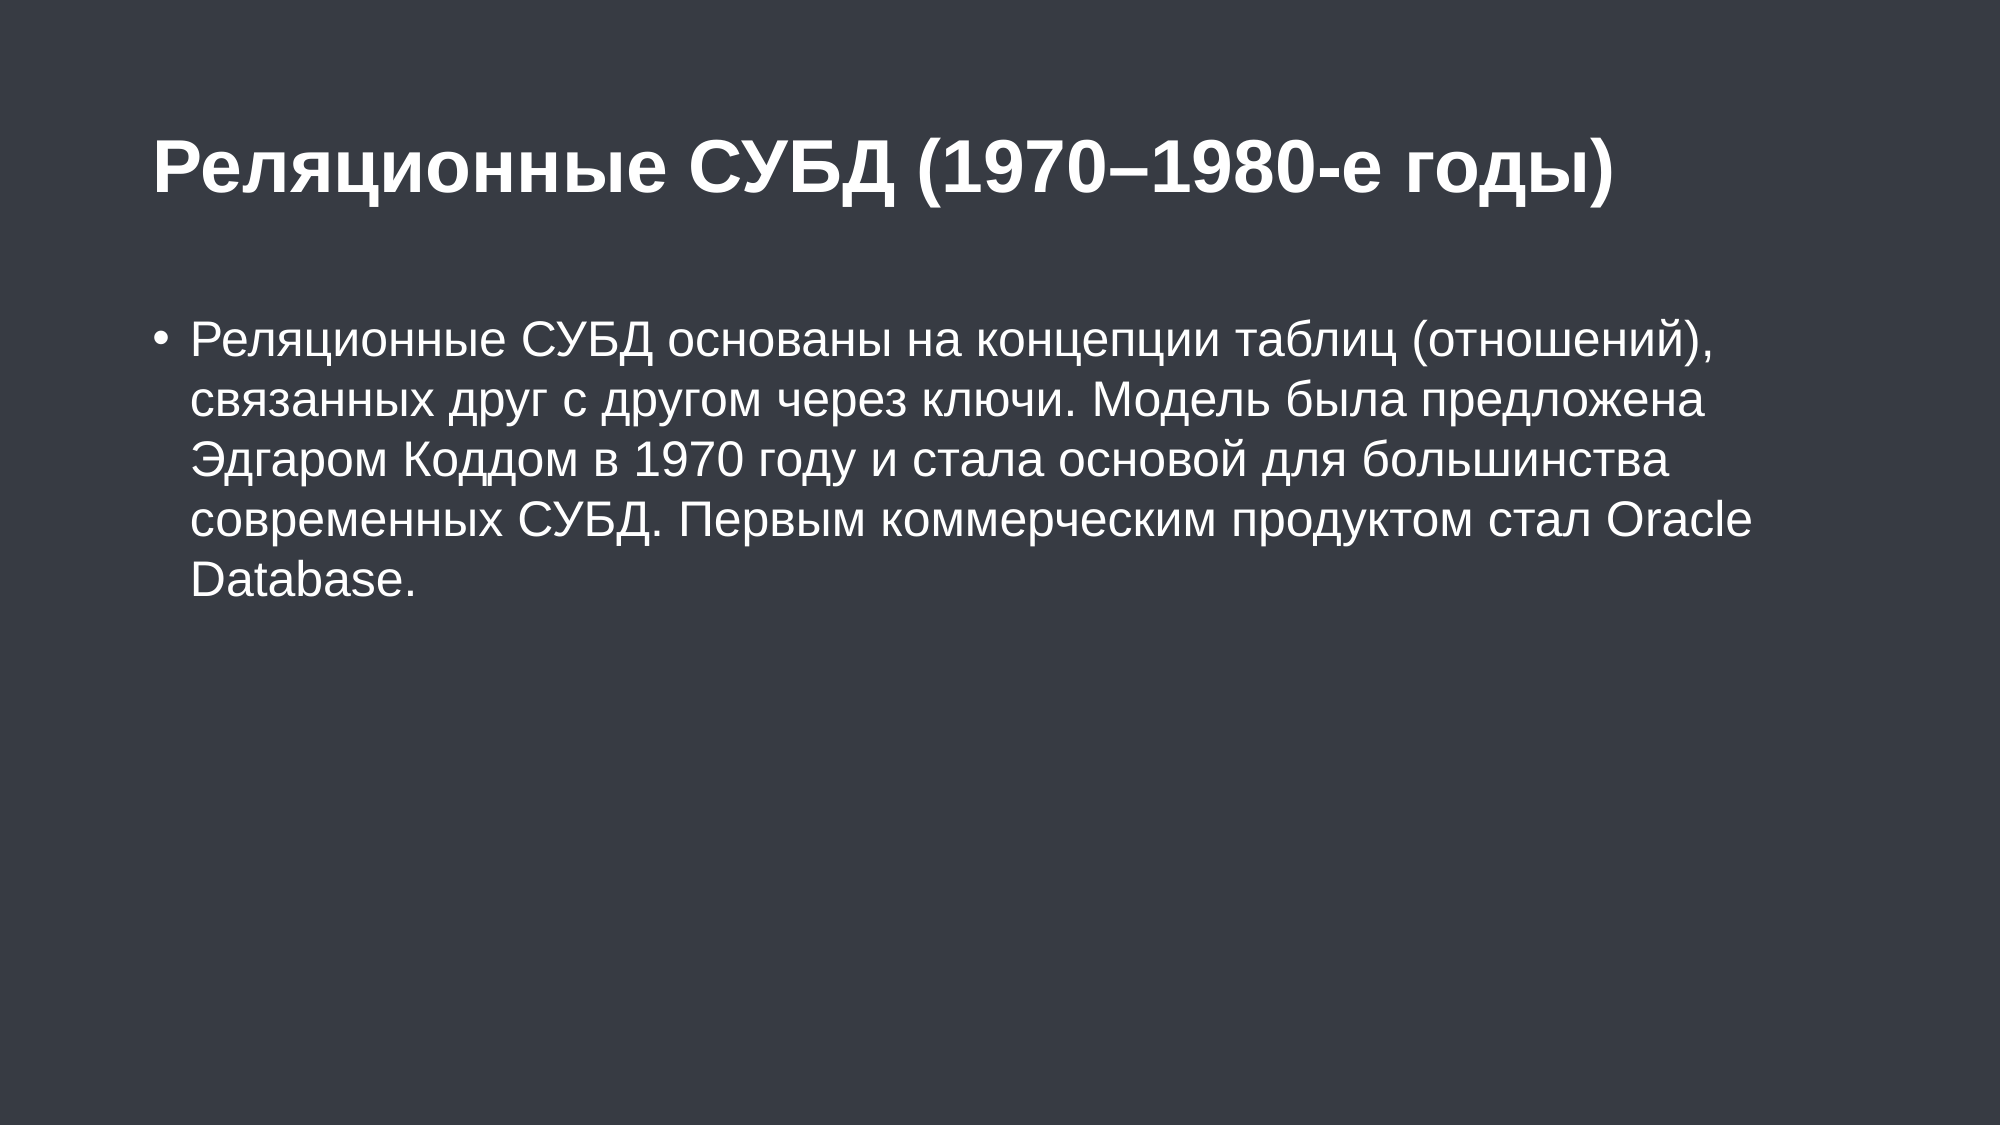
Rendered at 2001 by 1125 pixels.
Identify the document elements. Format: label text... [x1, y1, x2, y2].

text_box Реляционные СУБД (1970–1980-е годы) [137, 59, 1863, 277]
text_box Реляционные СУБД основаны на концепции таблиц (отношений), связанных друг с другом через ключи. Модель была предложена Эдгаром Коддом в 1970 году и стала основой для большинства современных СУБД. Первым коммерческим продуктом стал Oracle Database. [137, 299, 1863, 1014]
